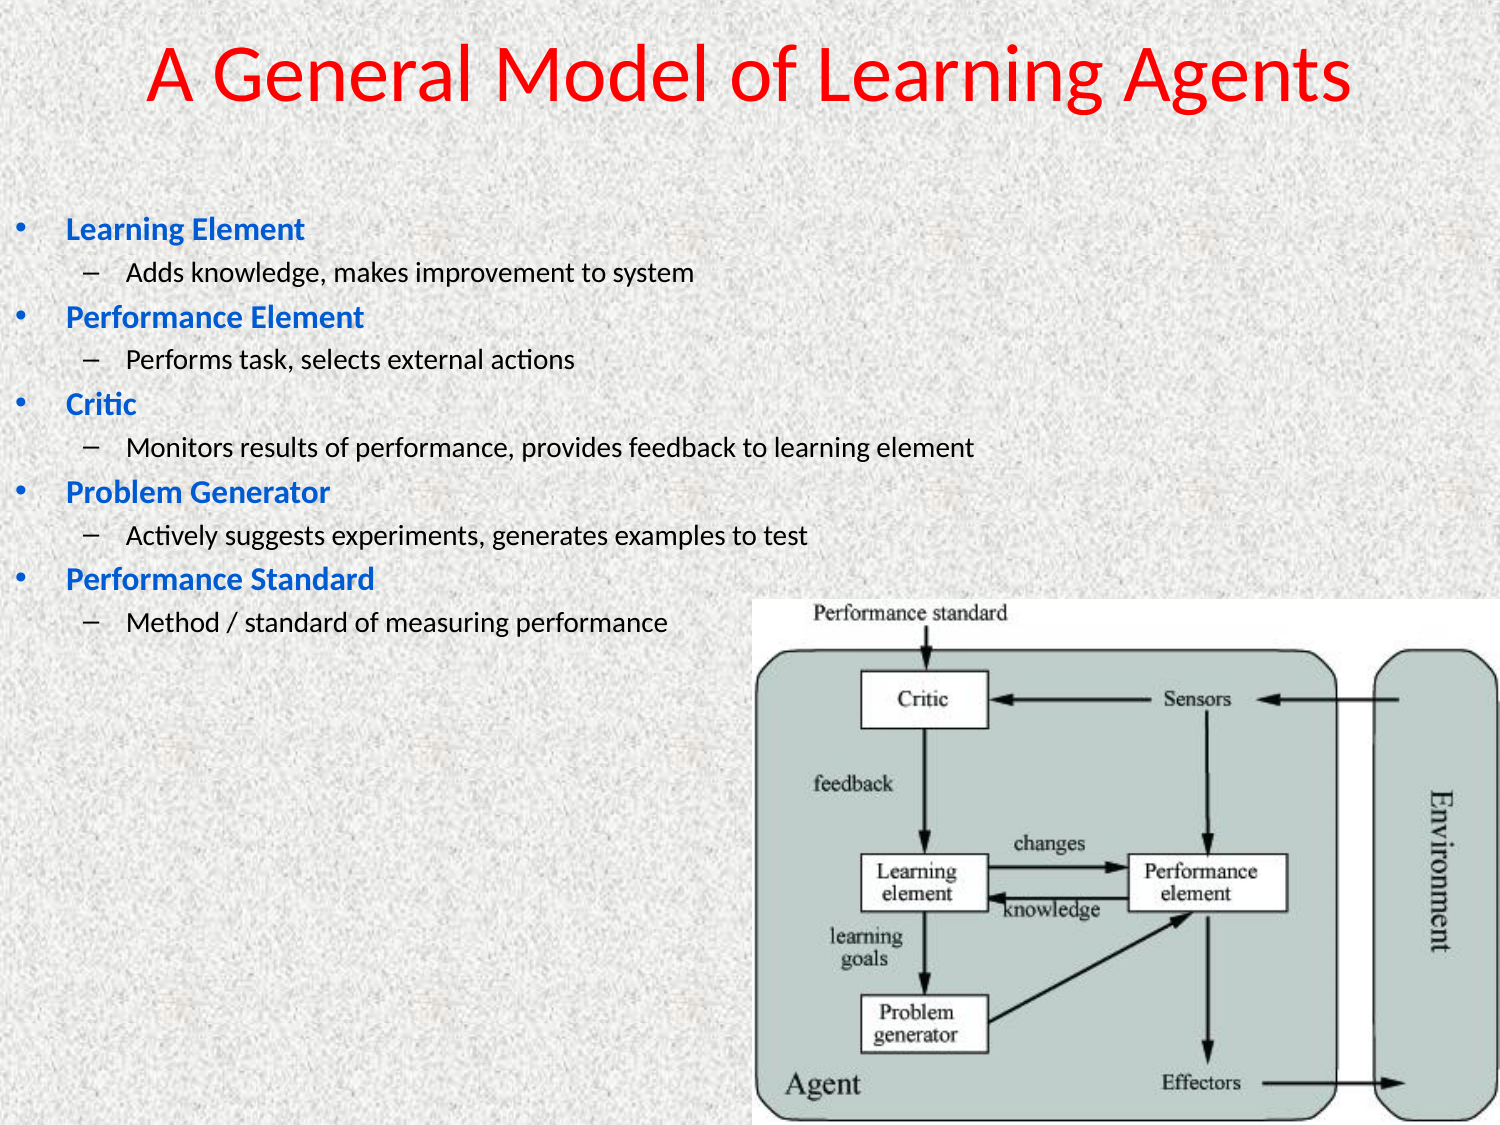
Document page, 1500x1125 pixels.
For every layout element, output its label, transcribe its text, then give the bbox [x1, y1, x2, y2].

title A General Model of Learning Agents [75, 0, 1425, 138]
list Learning Element Adds knowledge, makes improvement to system Performance Element Performs task, selects external actions Critic Monitors results of performance, provides feedback to learning element Problem Generator Actively suggests experiments, generates examples to test Performance Standard Method / standard of measuring performance [0, 200, 1350, 650]
picture [0, 0, 1500, 1125]
